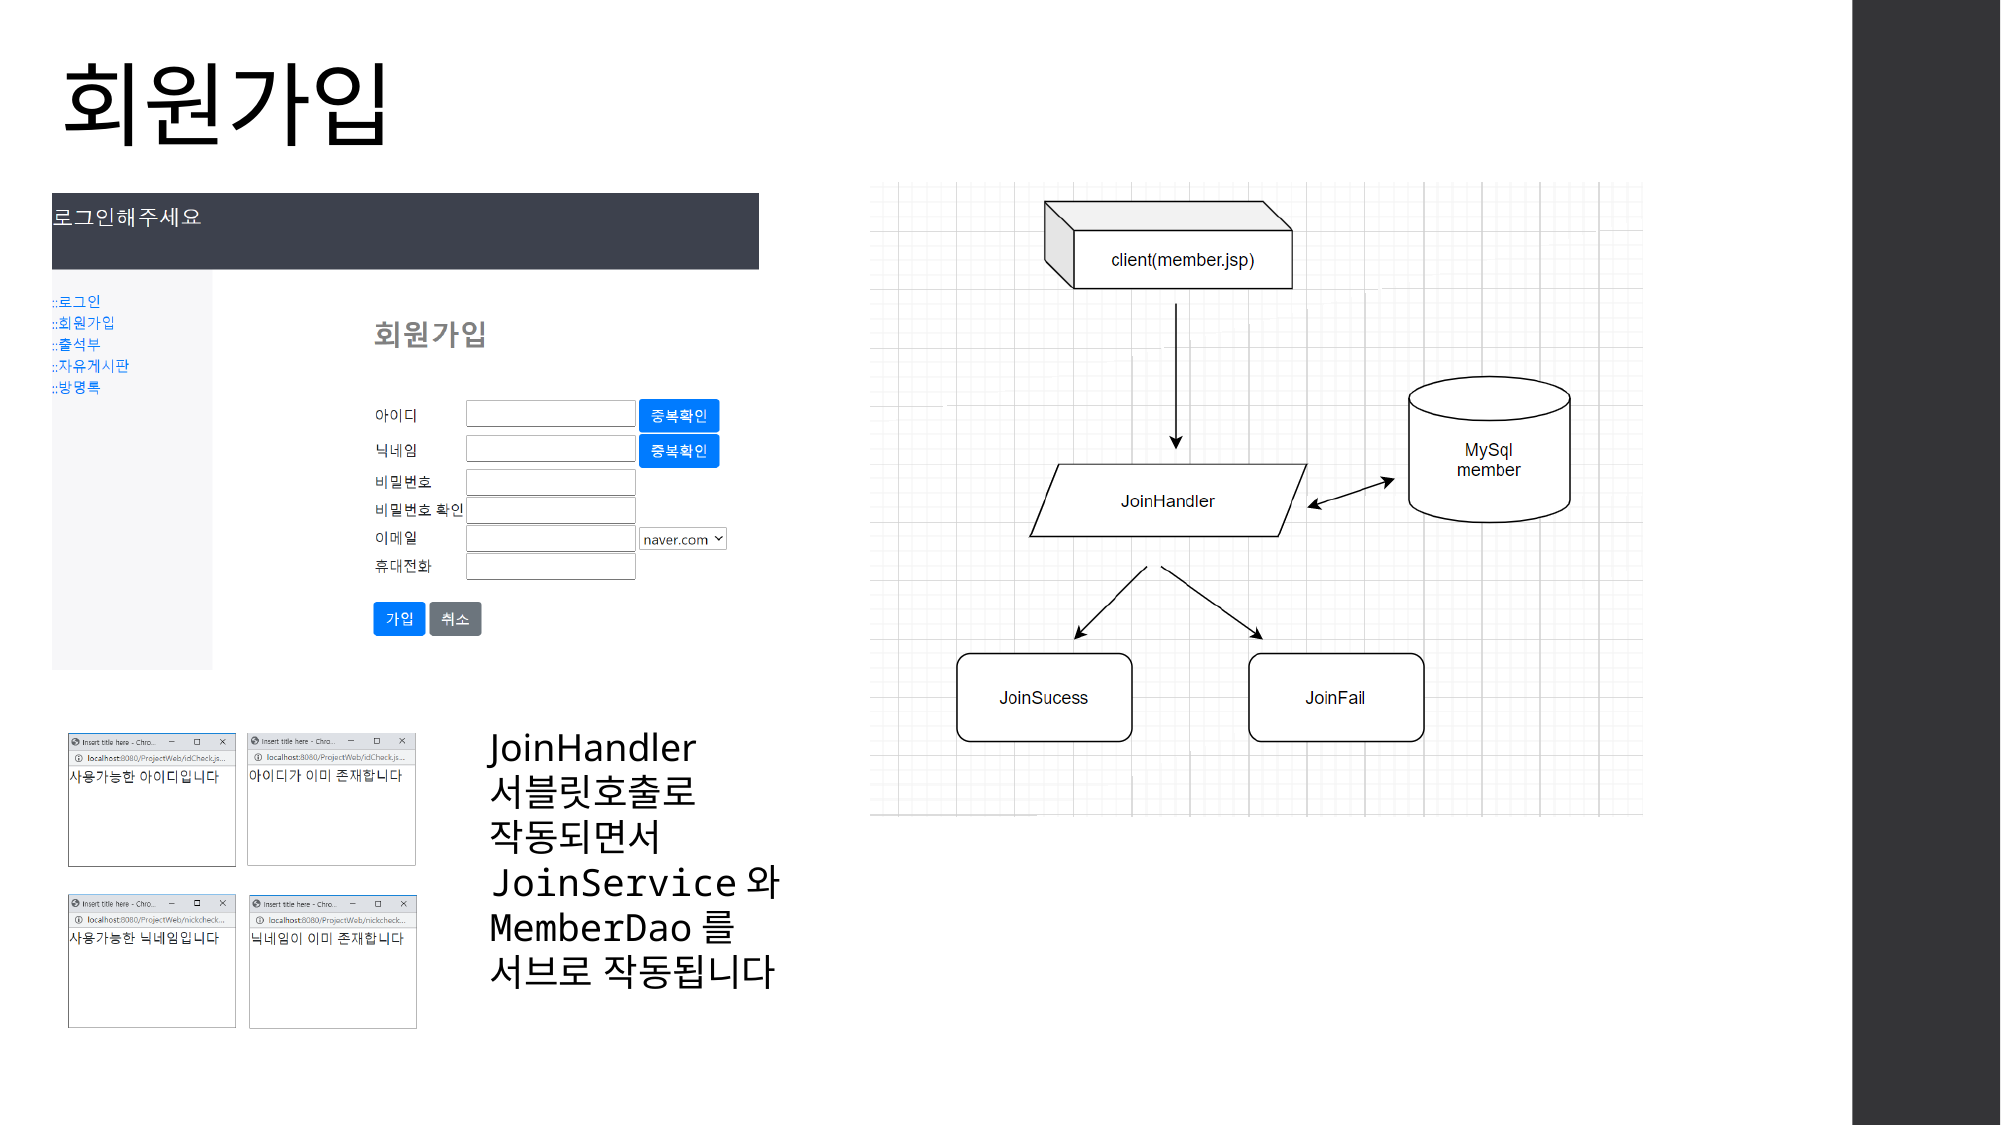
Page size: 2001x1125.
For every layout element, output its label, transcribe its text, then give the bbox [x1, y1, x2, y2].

picture [870, 182, 1643, 817]
title 회원가입 [45, 31, 1636, 167]
picture [52, 192, 759, 671]
text_box JoinHandler 서블릿호출로 작동되면서 JoinService와 MemberDao를 서브로 작동됩니다 [474, 716, 858, 1001]
picture [67, 733, 424, 1035]
